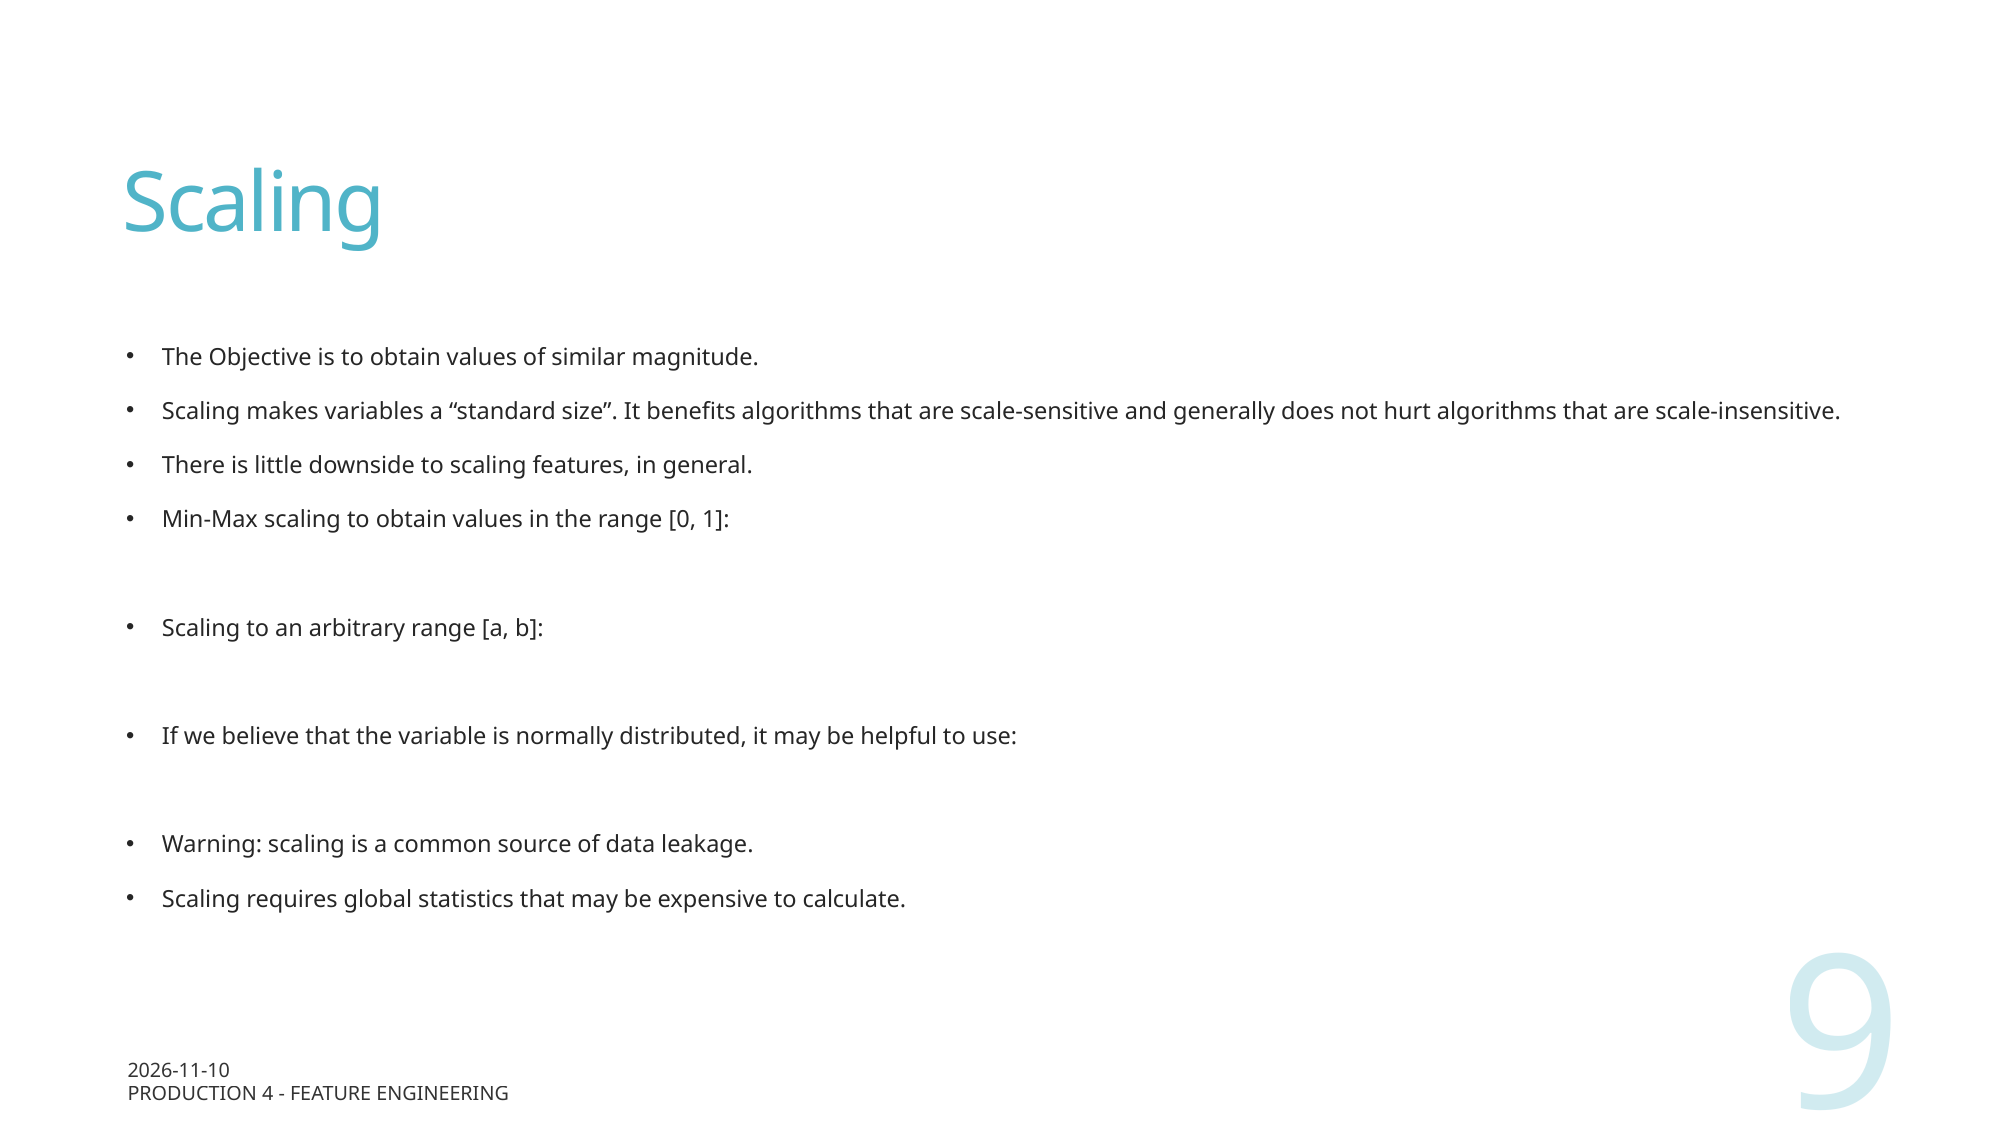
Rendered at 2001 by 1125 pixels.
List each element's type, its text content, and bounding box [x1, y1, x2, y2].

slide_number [112, 1051, 788, 1075]
slide_number 9 [1437, 963, 1918, 1125]
footer Production 4 - Feature Engineering [112, 1075, 938, 1113]
title Scaling [107, 81, 1875, 330]
